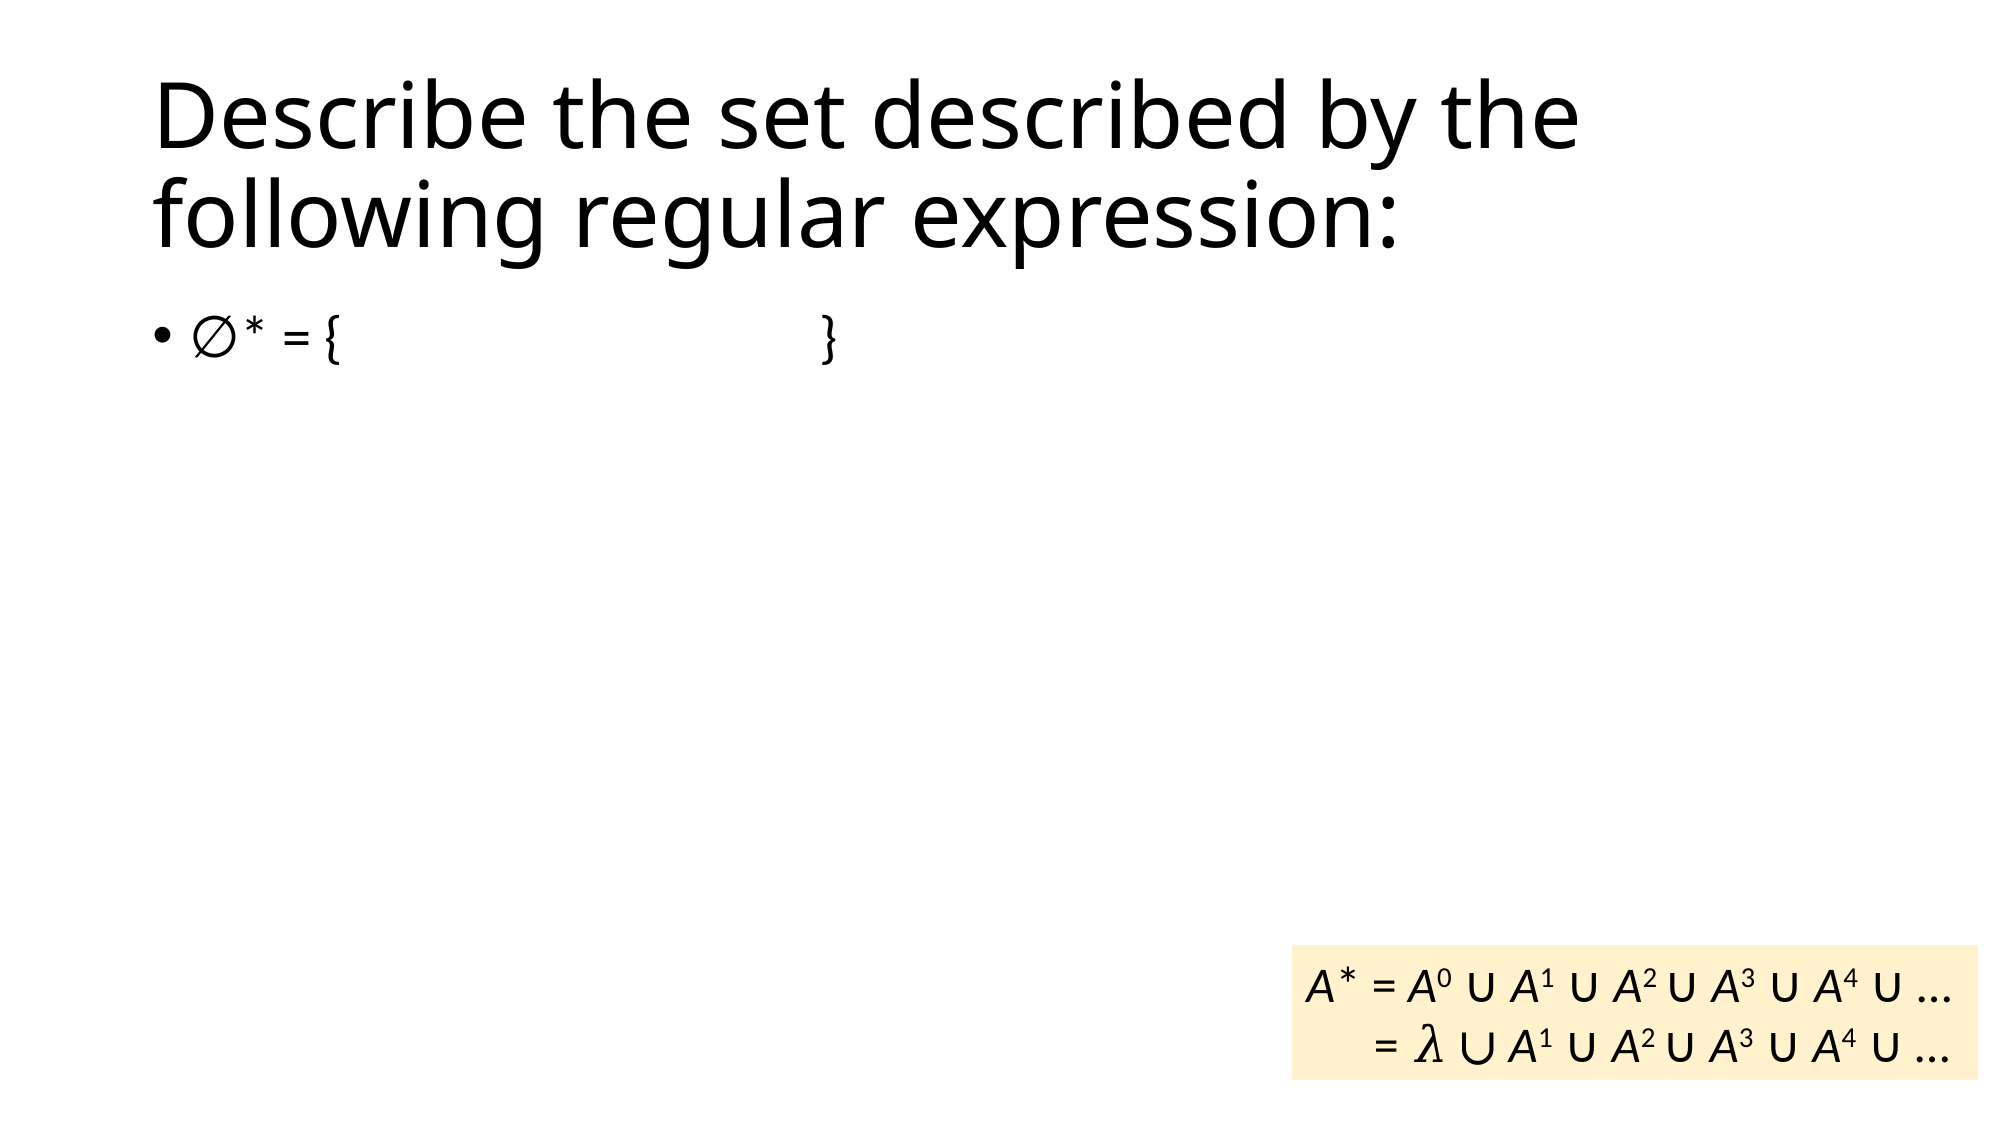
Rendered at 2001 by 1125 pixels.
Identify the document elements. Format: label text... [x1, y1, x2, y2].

title Describe the set described by the following regular expression: [137, 59, 1863, 278]
text_box A* = A0 ∪ A1 ∪ A2 ∪ A3 ∪ A4 ∪ … = 𝜆 ∪ A1 ∪ A2 ∪ A3 ∪ A4 ∪ … [1291, 945, 1978, 1080]
list ∅* = { } [137, 299, 1863, 1014]
